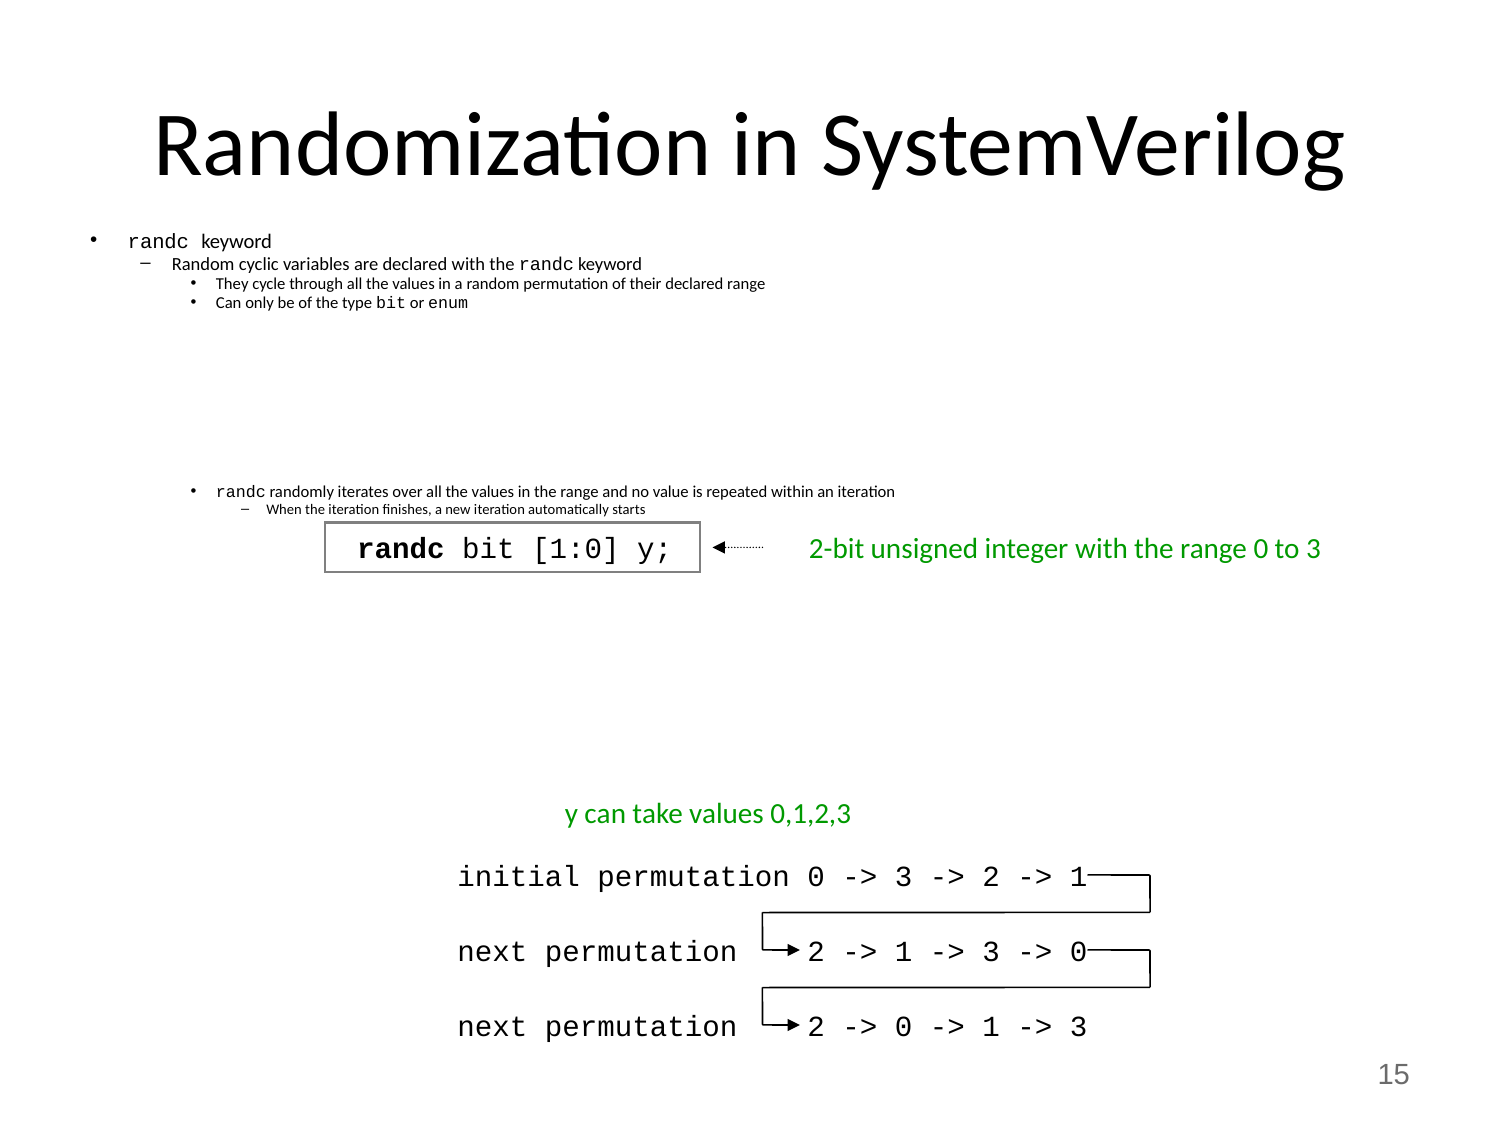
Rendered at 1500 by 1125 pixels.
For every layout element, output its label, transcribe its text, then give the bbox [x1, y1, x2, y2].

list randc keyword Random cyclic variables are declared with the randc keyword They cycle through all the values in a random permutation of their declared range Can only be of the type bit or enum randc randomly iterates over all the values in the range and no value is repeated within an iteration When the iteration finishes, a new iteration automatically starts [75, 233, 1425, 525]
text_box randc bit [1:0] y; [324, 522, 700, 573]
text_box initial permutation 0 -> 3 -> 2 -> 1 [425, 849, 1138, 900]
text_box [762, 874, 1151, 949]
text_box [712, 541, 725, 554]
text_box 2-bit unsigned integer with the range 0 to 3 [794, 522, 1337, 573]
text_box next permutation 2 -> 1 -> 3 -> 0 [425, 924, 757, 975]
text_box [762, 949, 1151, 1026]
slide_number 15 [1074, 1042, 1425, 1103]
title Randomization in SystemVerilog [75, 45, 1425, 233]
text_box next permutation 2 -> 0 -> 1 -> 3 [425, 999, 1138, 1050]
text_box y can take values 0,1,2,3 [543, 787, 867, 838]
